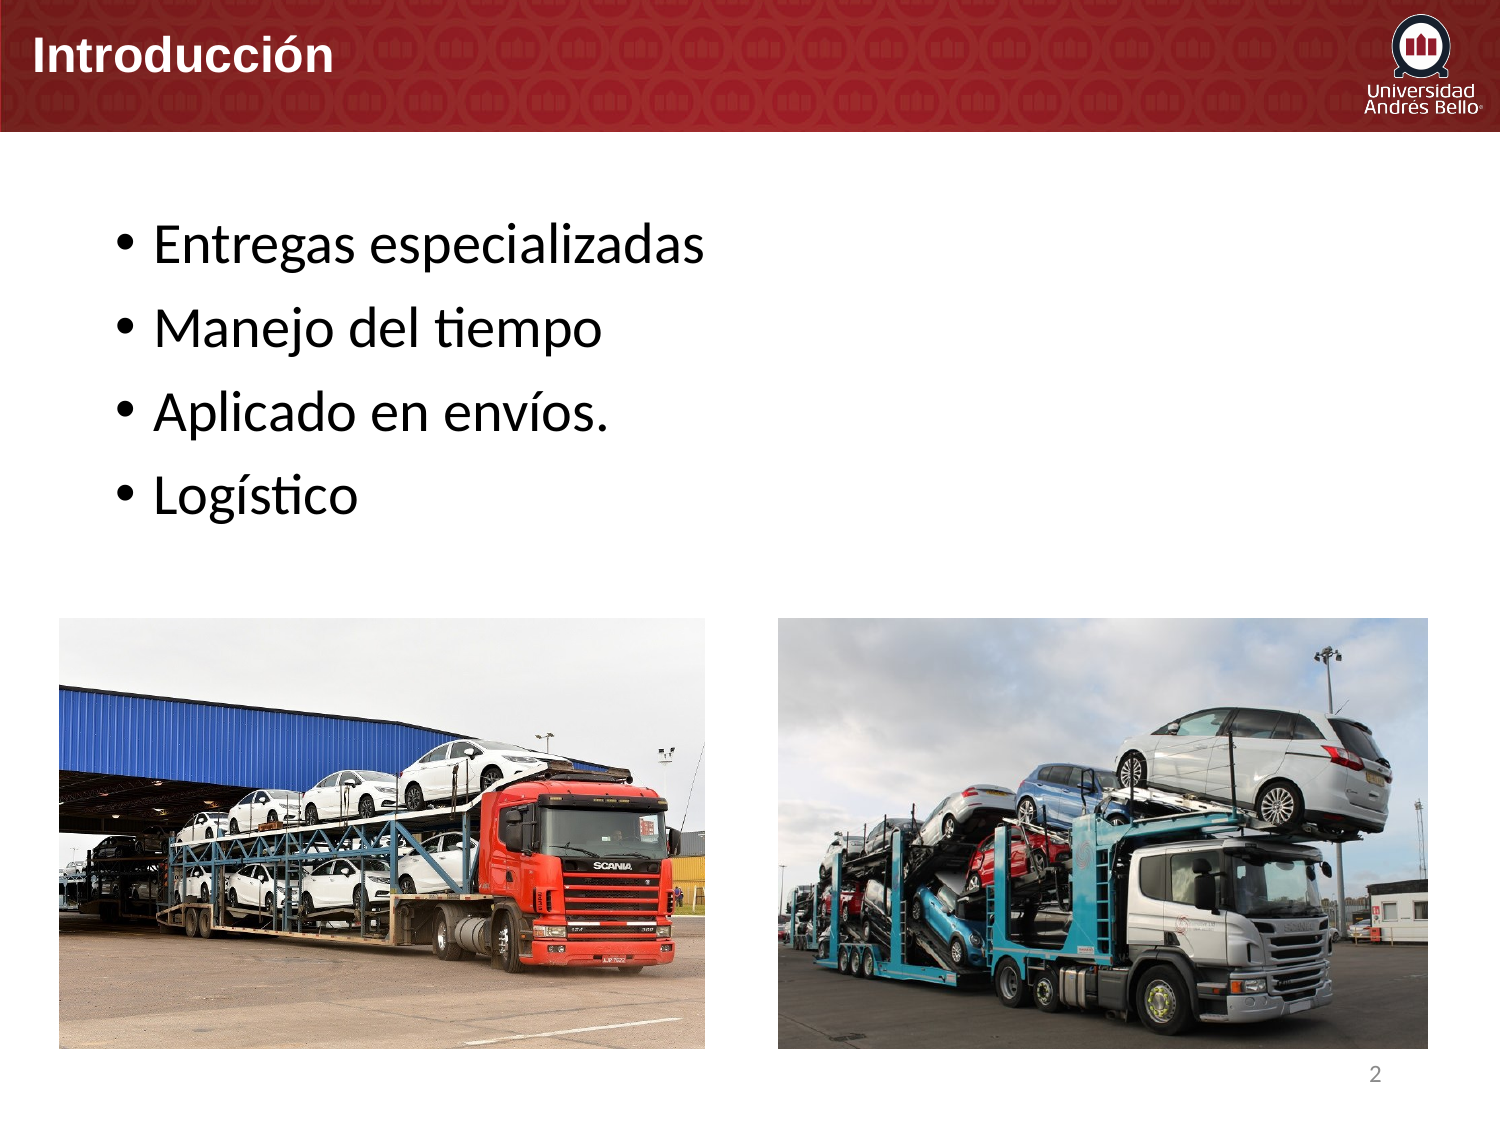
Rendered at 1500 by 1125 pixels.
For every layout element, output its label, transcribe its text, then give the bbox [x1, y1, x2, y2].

picture [778, 618, 1428, 1049]
picture [59, 618, 705, 1049]
picture [0, 0, 1500, 132]
slide_number 2 [1059, 1049, 1397, 1103]
list Entregas especializadas Manejo del tiempo Aplicado en envíos. Logístico [100, 205, 1395, 920]
